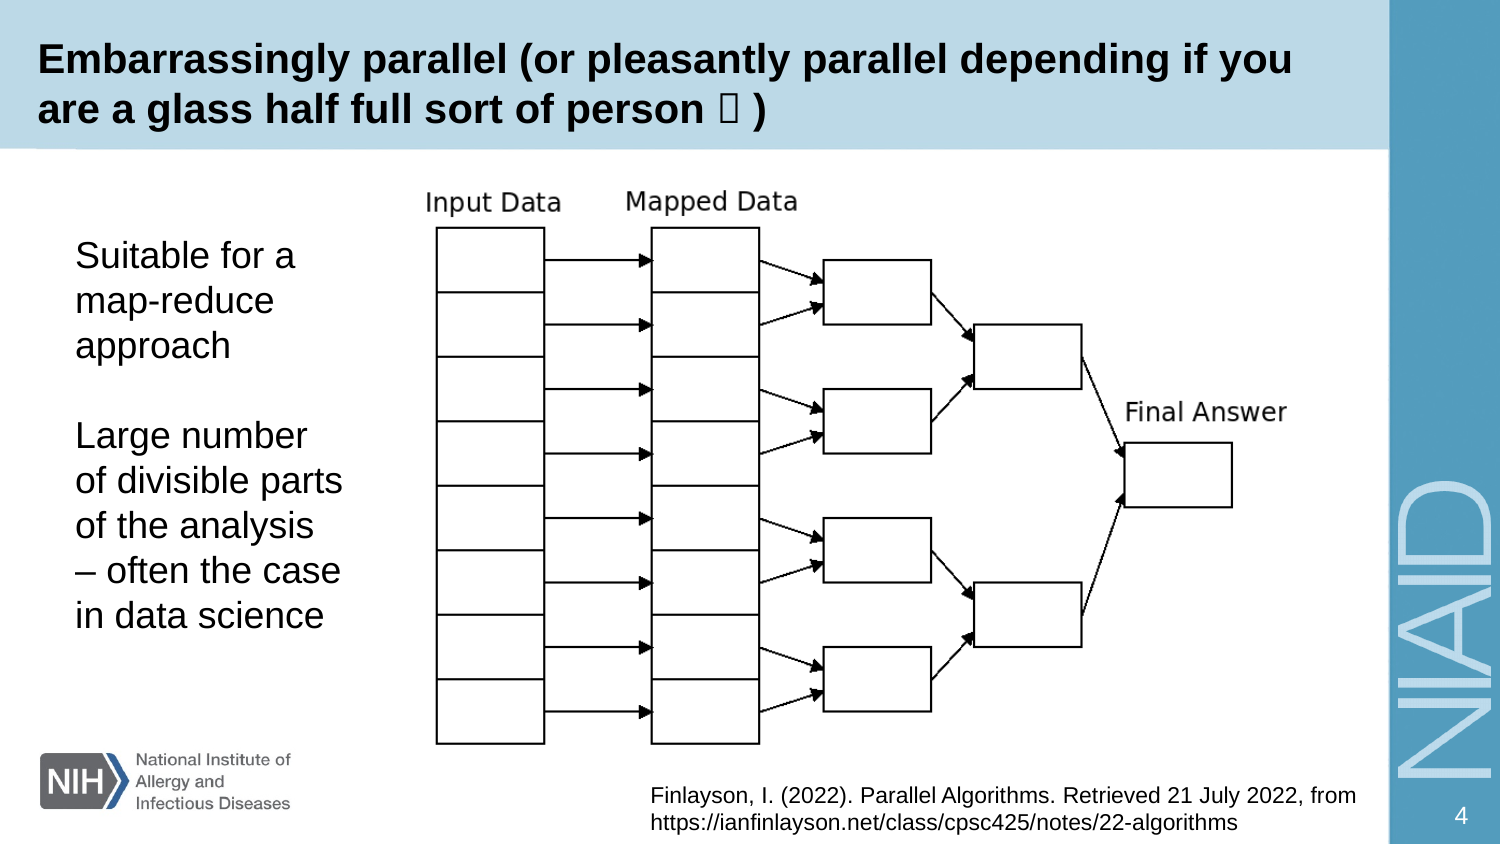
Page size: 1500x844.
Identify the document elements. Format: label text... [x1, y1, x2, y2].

text_box Suitable for a map-reduce approach Large number of divisible parts of the analysis – often the case in data science [60, 223, 360, 643]
slide_number 4 [1396, 789, 1484, 837]
title Embarrassingly parallel (or pleasantly parallel depending if you are a glass half full sort of person  ) [37, 19, 1314, 132]
text_box Finlayson, I. (2022). Parallel Algorithms. Retrieved 21 July 2022, from https://ianfinlayson.net/class/cpsc425/notes/22-algorithms [635, 773, 1386, 843]
picture [0, 0, 1500, 844]
